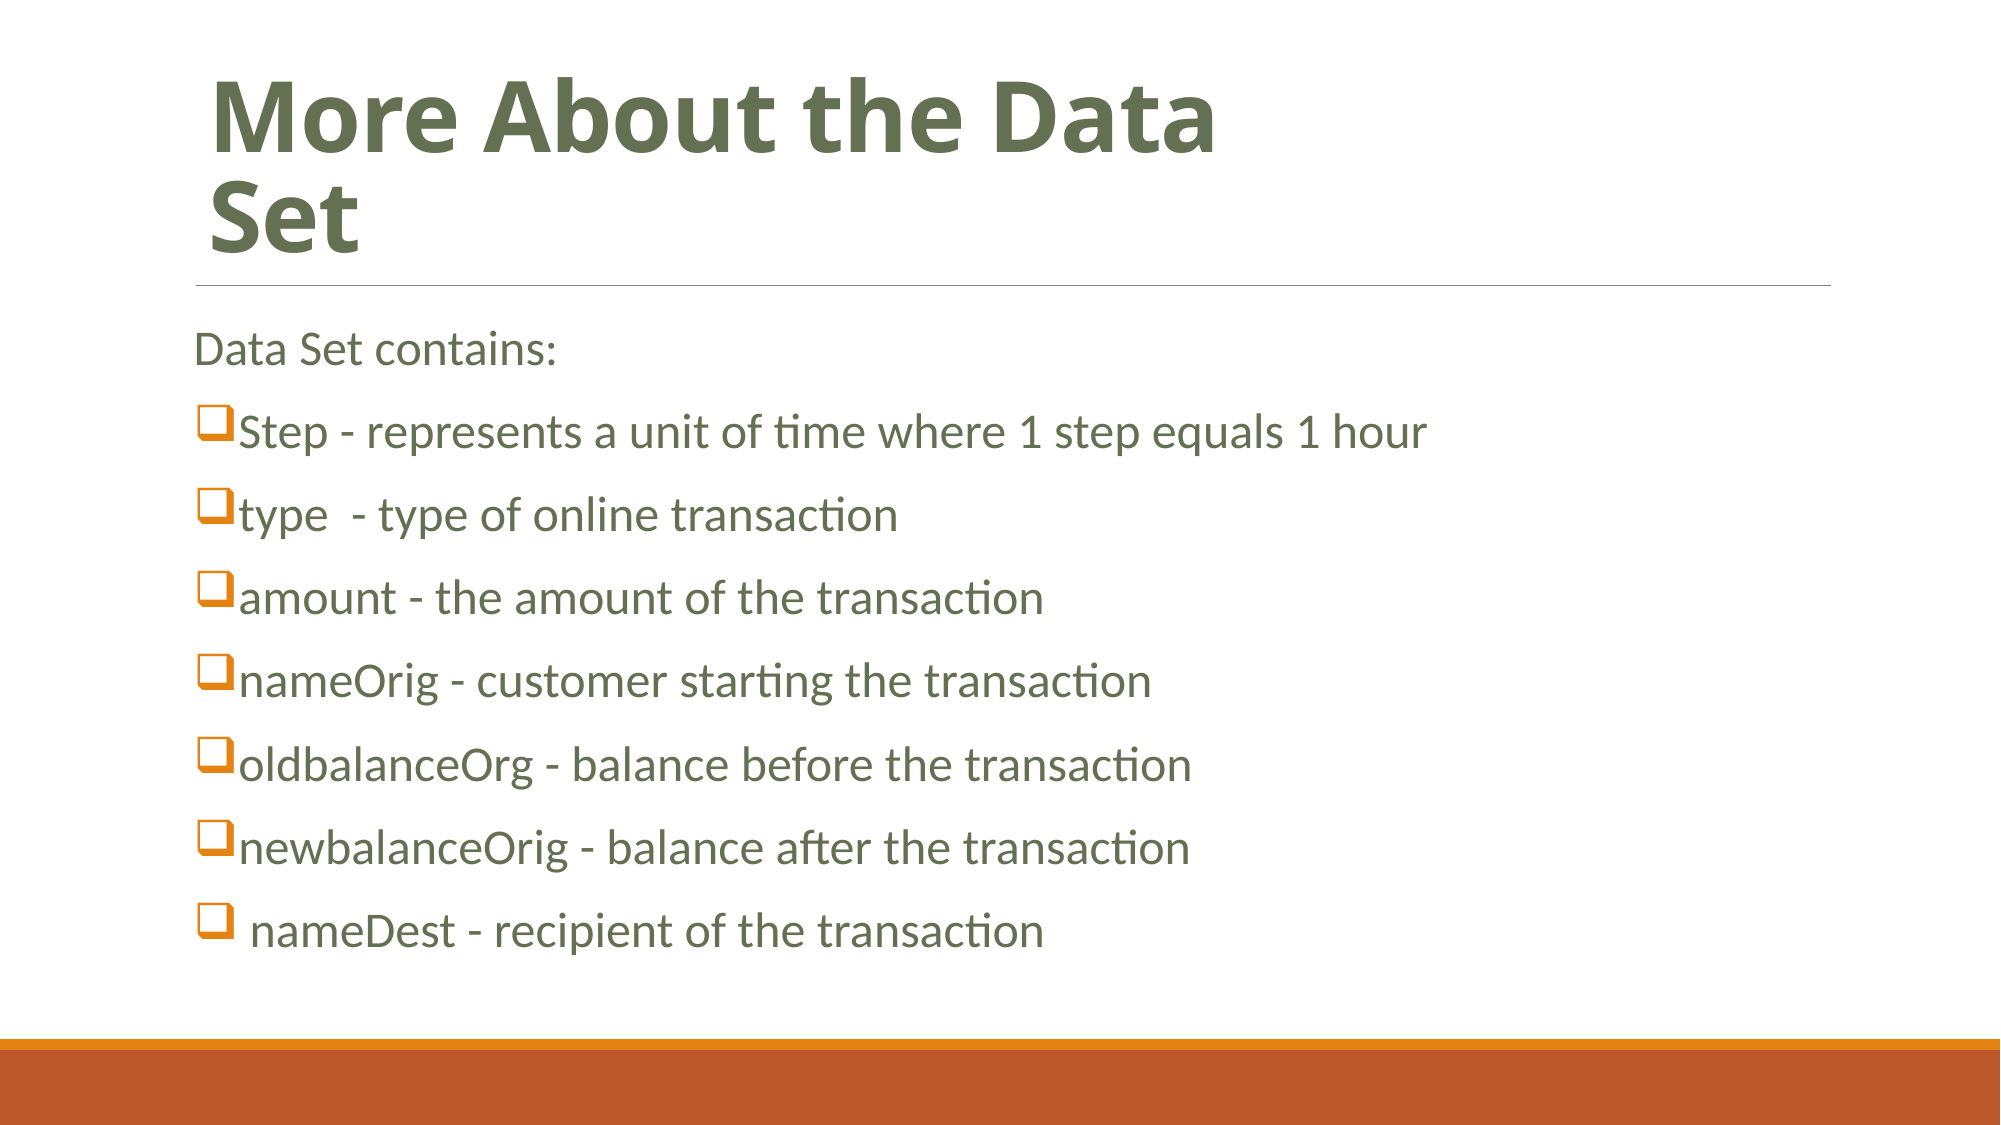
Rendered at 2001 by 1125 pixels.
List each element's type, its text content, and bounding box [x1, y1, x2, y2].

title More About the Data Set [193, 62, 1385, 280]
list Data Set contains: Step - represents a unit of time where 1 step equals 1 hour type - type of online transaction amount - the amount of the transaction nameOrig - customer starting the transaction oldbalanceOrg - balance before the transaction newbalanceOrig - balance after the transaction nameDest - recipient of the transaction [193, 314, 1807, 977]
